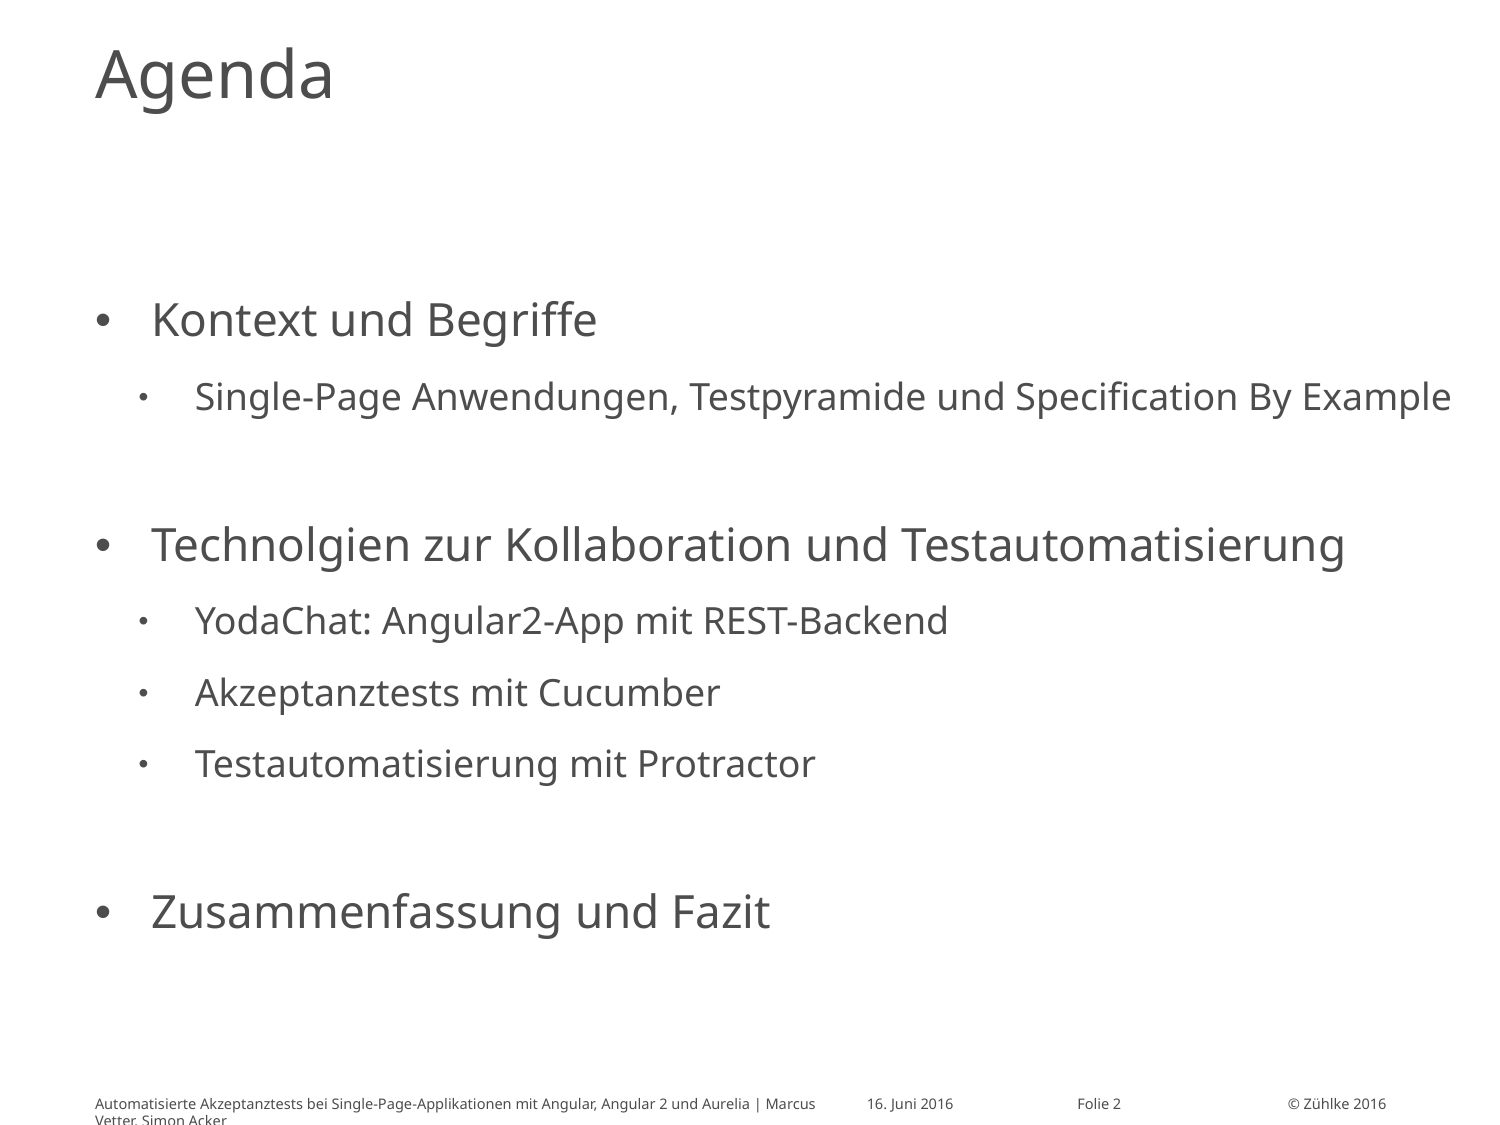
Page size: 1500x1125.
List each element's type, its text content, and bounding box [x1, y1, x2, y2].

list Kontext und Begriffe Single-Page Anwendungen, Testpyramide und Specification By Example Technolgien zur Kollaboration und Testautomatisierung YodaChat: Angular2-App mit REST-Backend Akzeptanztests mit Cucumber Testautomatisierung mit Protractor Zusammenfassung und Fazit [95, 293, 1475, 1078]
title Agenda [95, 36, 1475, 154]
